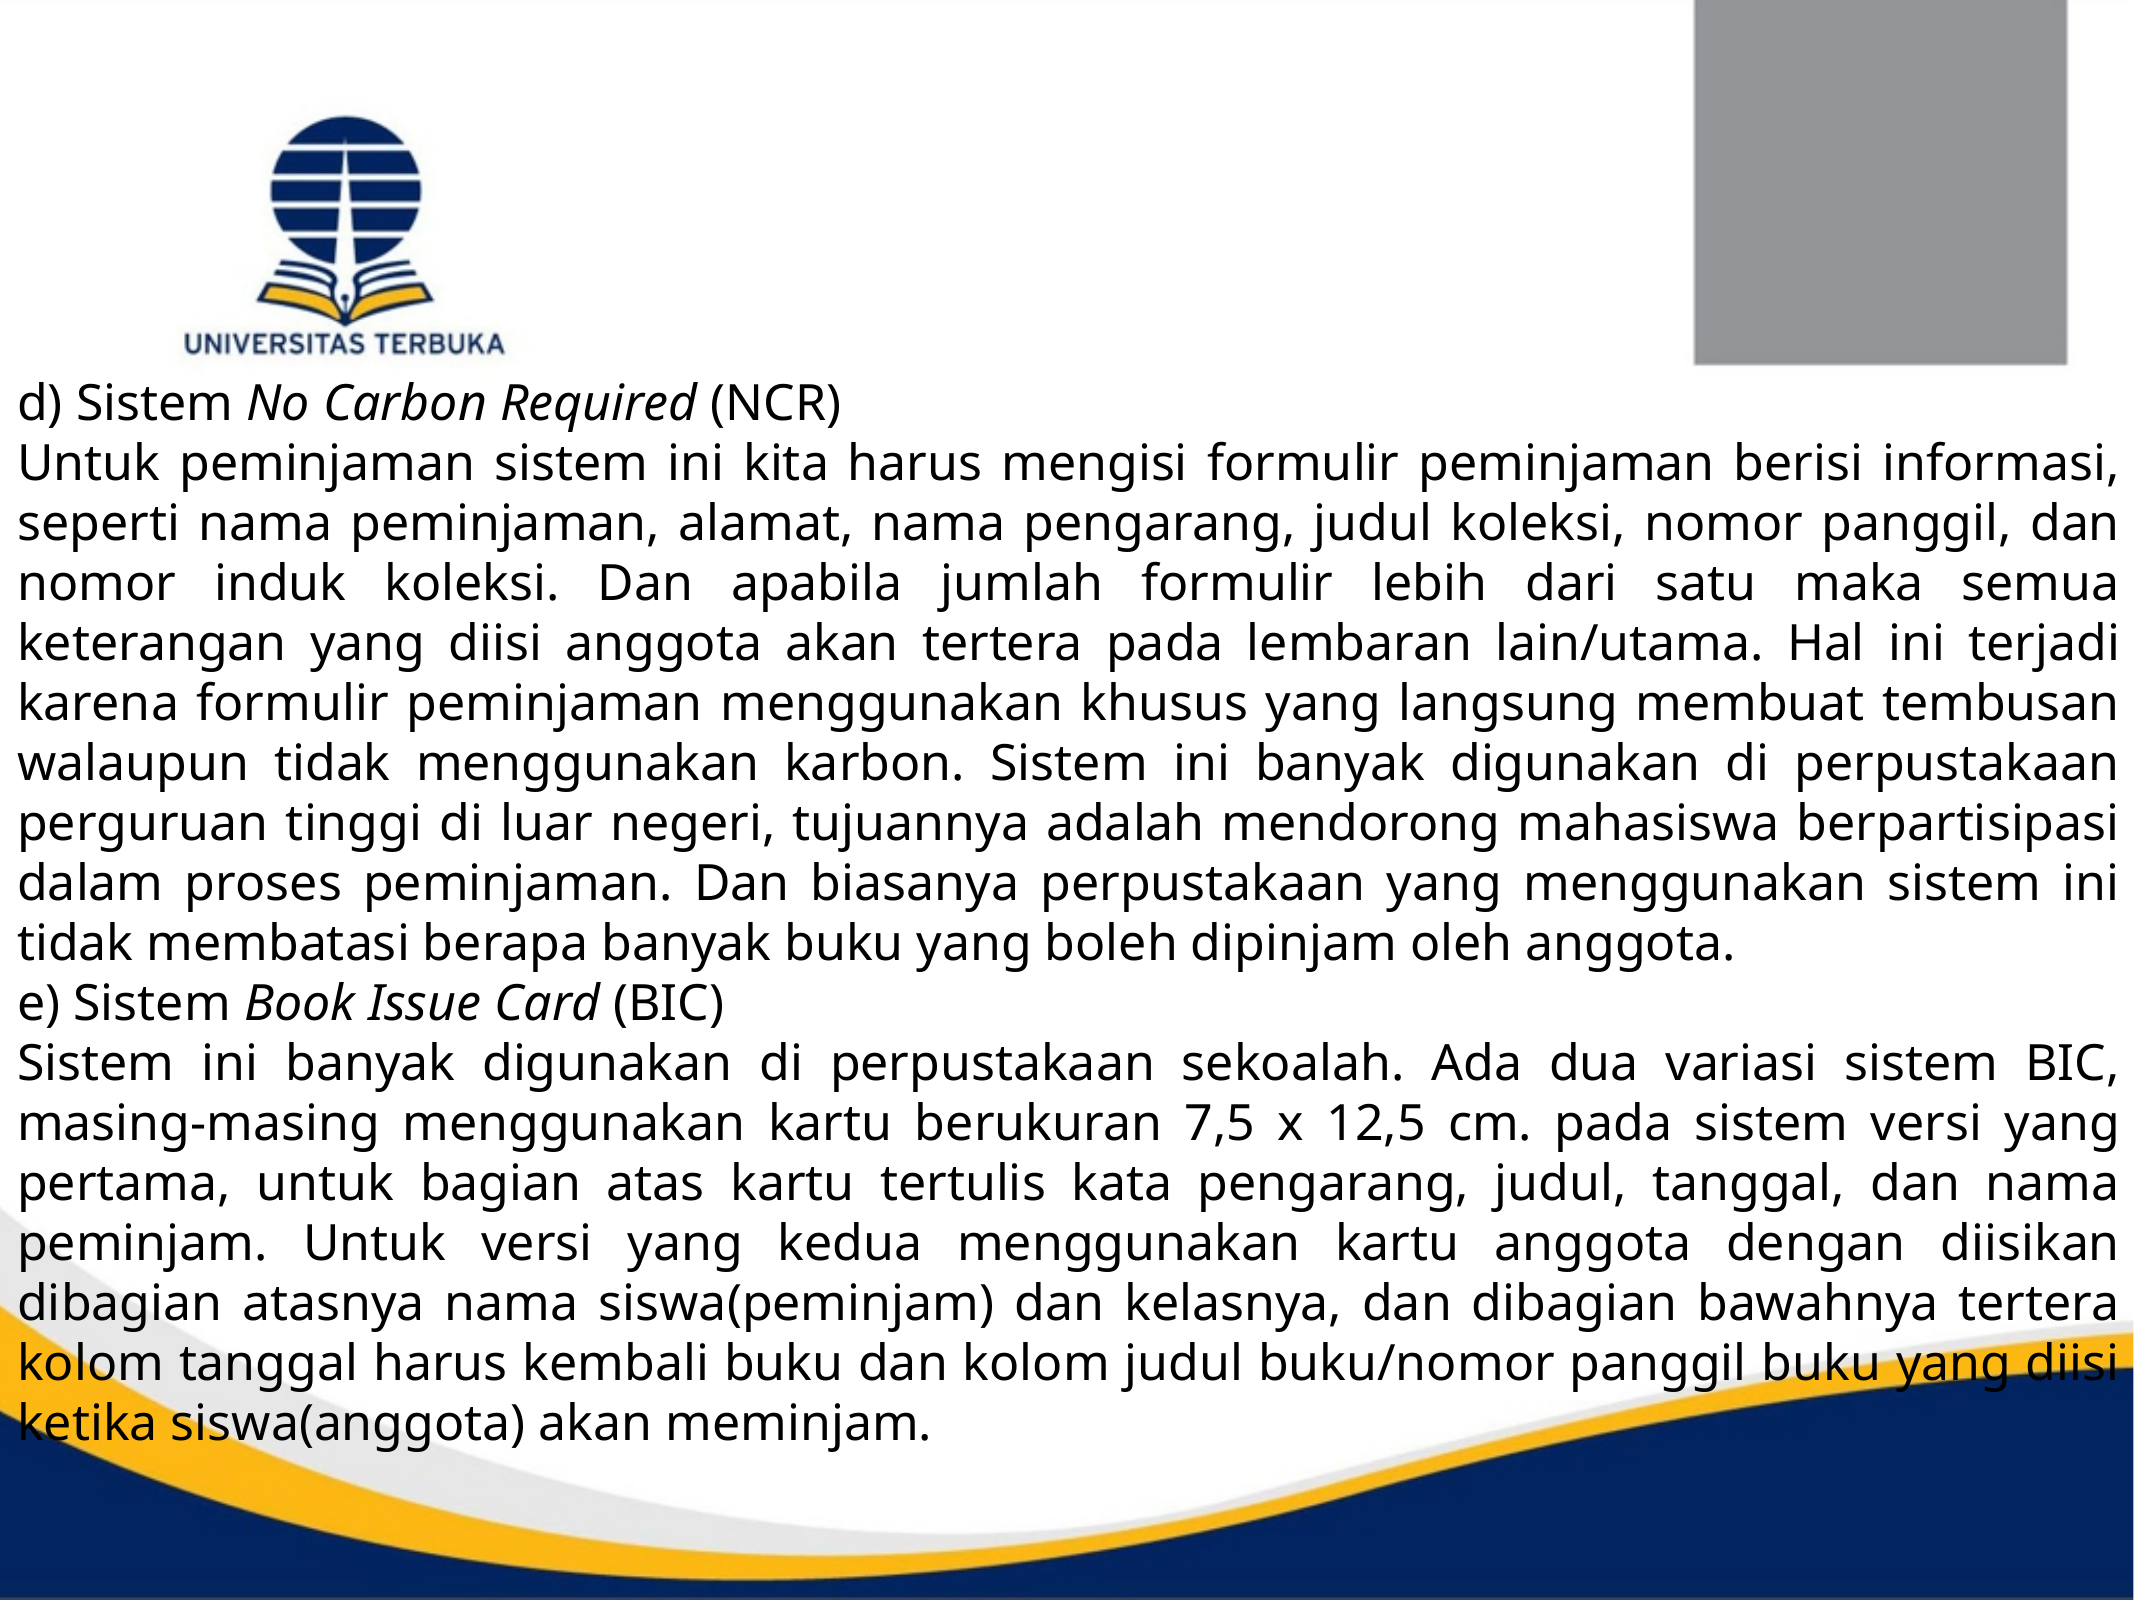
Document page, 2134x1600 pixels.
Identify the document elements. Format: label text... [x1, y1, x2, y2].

text_box d) Sistem No Carbon Required (NCR) Untuk peminjaman sistem ini kita harus mengisi formulir peminjaman berisi informasi, seperti nama peminjaman, alamat, nama pengarang, judul koleksi, nomor panggil, dan nomor induk koleksi. Dan apabila jumlah formulir lebih dari satu maka semua keterangan yang diisi anggota akan tertera pada lembaran lain/utama. Hal ini terjadi karena formulir peminjaman menggunakan khusus yang langsung membuat tembusan walaupun tidak menggunakan karbon. Sistem ini banyak digunakan di perpustakaan perguruan tinggi di luar negeri, tujuannya adalah mendorong mahasiswa berpartisipasi dalam proses peminjaman. Dan biasanya perpustakaan yang menggunakan sistem ini tidak membatasi berapa banyak buku yang boleh dipinjam oleh anggota. e) Sistem Book Issue Card (BIC) Sistem ini banyak digunakan di perpustakaan sekoalah. Ada dua variasi sistem BIC, masing-masing menggunakan kartu berukuran 7,5 x 12,5 cm. pada sistem versi yang pertama, untuk bagian atas kartu tertulis kata pengarang, judul, tanggal, dan nama peminjam. Untuk versi yang kedua menggunakan kartu anggota dengan diisikan dibagian atasnya nama siswa(peminjam) dan kelasnya, dan dibagian bawahnya tertera kolom tanggal harus kembali buku dan kolom judul buku/nomor panggil buku yang diisi ketika siswa(anggota) akan meminjam. [2, 362, 2134, 1458]
picture [0, 0, 2134, 1600]
